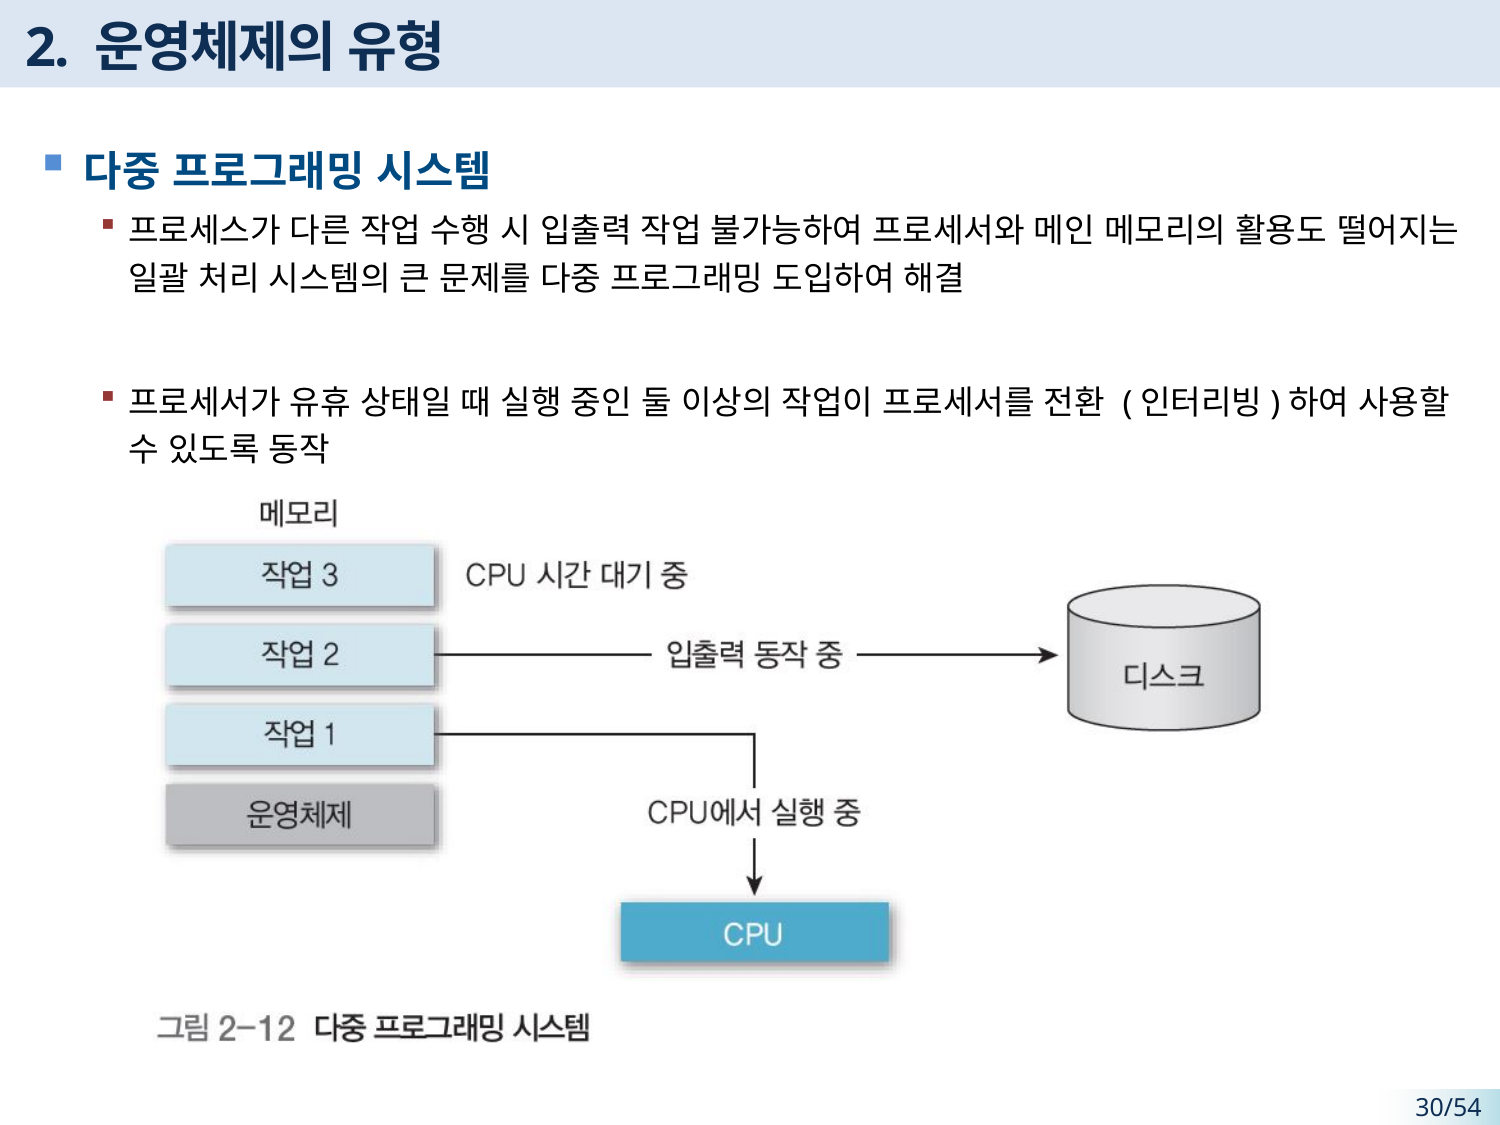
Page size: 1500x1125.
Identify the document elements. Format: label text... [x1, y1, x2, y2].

list 다중 프로그래밍 시스템 프로세스가 다른 작업 수행 시 입출력 작업 불가능하여 프로세서와 메인 메모리의 활용도 떨어지는 일괄 처리 시스템의 큰 문제를 다중 프로그래밍 도입하여 해결 프로세서가 유휴 상태일 때 실행 중인 둘 이상의 작업이 프로세서를 전환 (인터리빙)하여 사용할 수 있도록 동작 [10, 126, 1481, 1057]
title 2. 운영체제의 유형 [10, 5, 1437, 84]
picture [151, 488, 1271, 1050]
